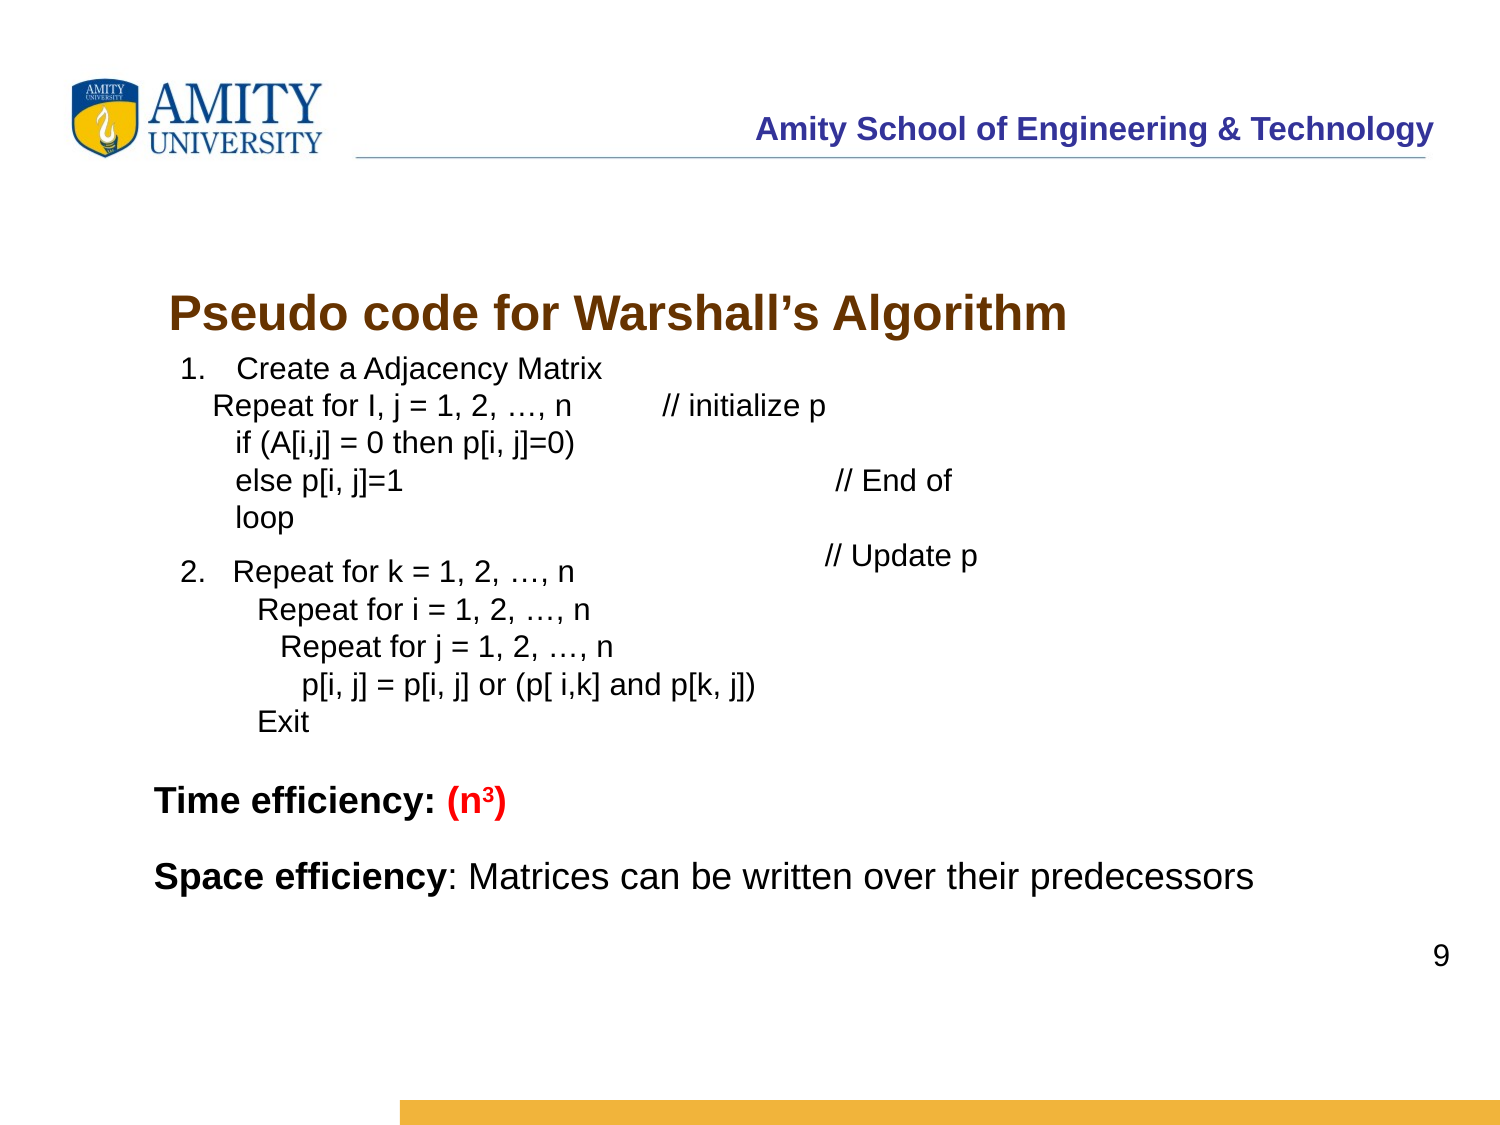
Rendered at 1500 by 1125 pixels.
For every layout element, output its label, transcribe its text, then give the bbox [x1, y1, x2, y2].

text_box Create a Adjacency Matrix Repeat for I, j = 1, 2, …, n // initialize p if (A[i,j] = 0 then p[i, j]=0) else p[i, j]=1 // End of loop // Update p [180, 347, 987, 610]
picture [0, 0, 1500, 188]
text_box 2. Repeat for k = 1, 2, …, n Repeat for i = 1, 2, …, n Repeat for j = 1, 2, …, n p[i, j] = p[i, j] or (p[ i,k] and p[k, j]) Exit [180, 551, 971, 739]
text_box Space efficiency: Matrices can be written over their predecessors [153, 851, 1421, 897]
text_box Pseudo code for Warshall’s Algorithm [153, 273, 1194, 348]
slide_number 9 [1115, 928, 1466, 987]
